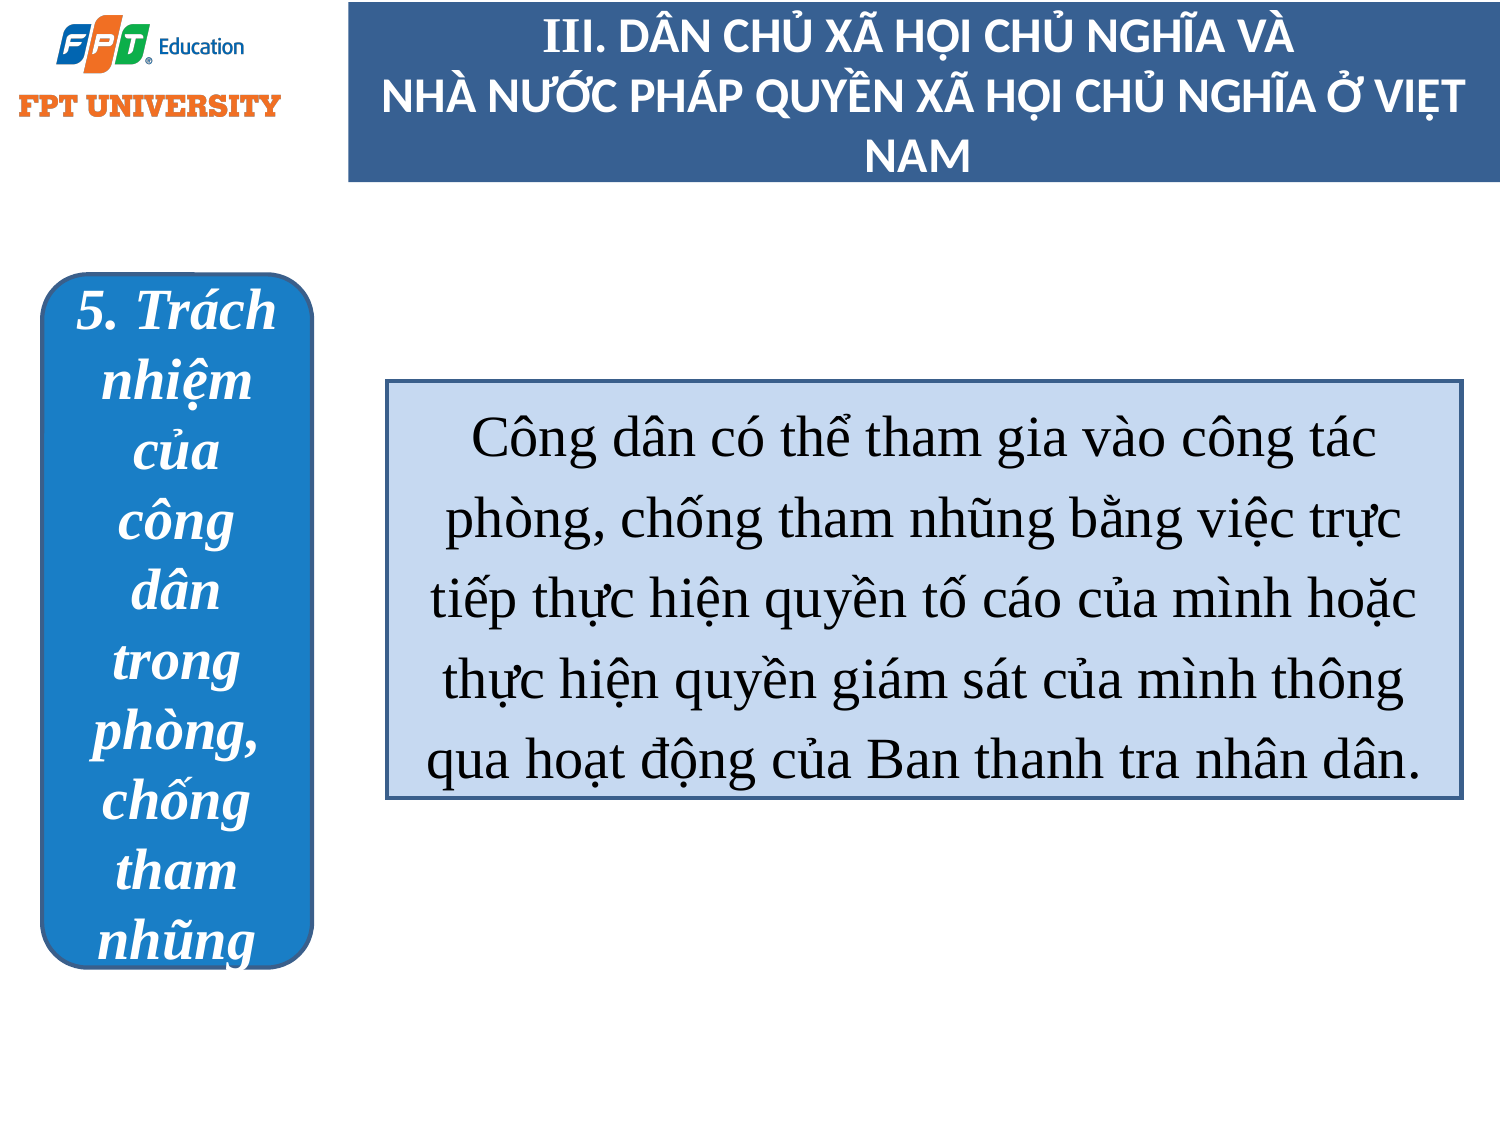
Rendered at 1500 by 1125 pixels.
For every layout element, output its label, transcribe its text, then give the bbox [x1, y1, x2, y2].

picture [19, 15, 281, 117]
title III. DÂN CHỦ XÃ HỘI CHỦ NGHĨA VÀ NHÀ NƯỚC PHÁP QUYỀN XÃ HỘI CHỦ NGHĨA Ở VIỆT NAM [348, 2, 1500, 183]
text_box Công dân có thể tham gia vào công tác phòng, chống tham nhũng bằng việc trực tiếp thực hiện quyền tố cáo của mình hoặc thực hiện quyền giám sát của mình thông qua hoạt động của Ban thanh tra nhân dân. [386, 380, 1462, 798]
text_box 5. Trách nhiệm của công dân trong phòng, chống tham nhũng [40, 272, 315, 970]
